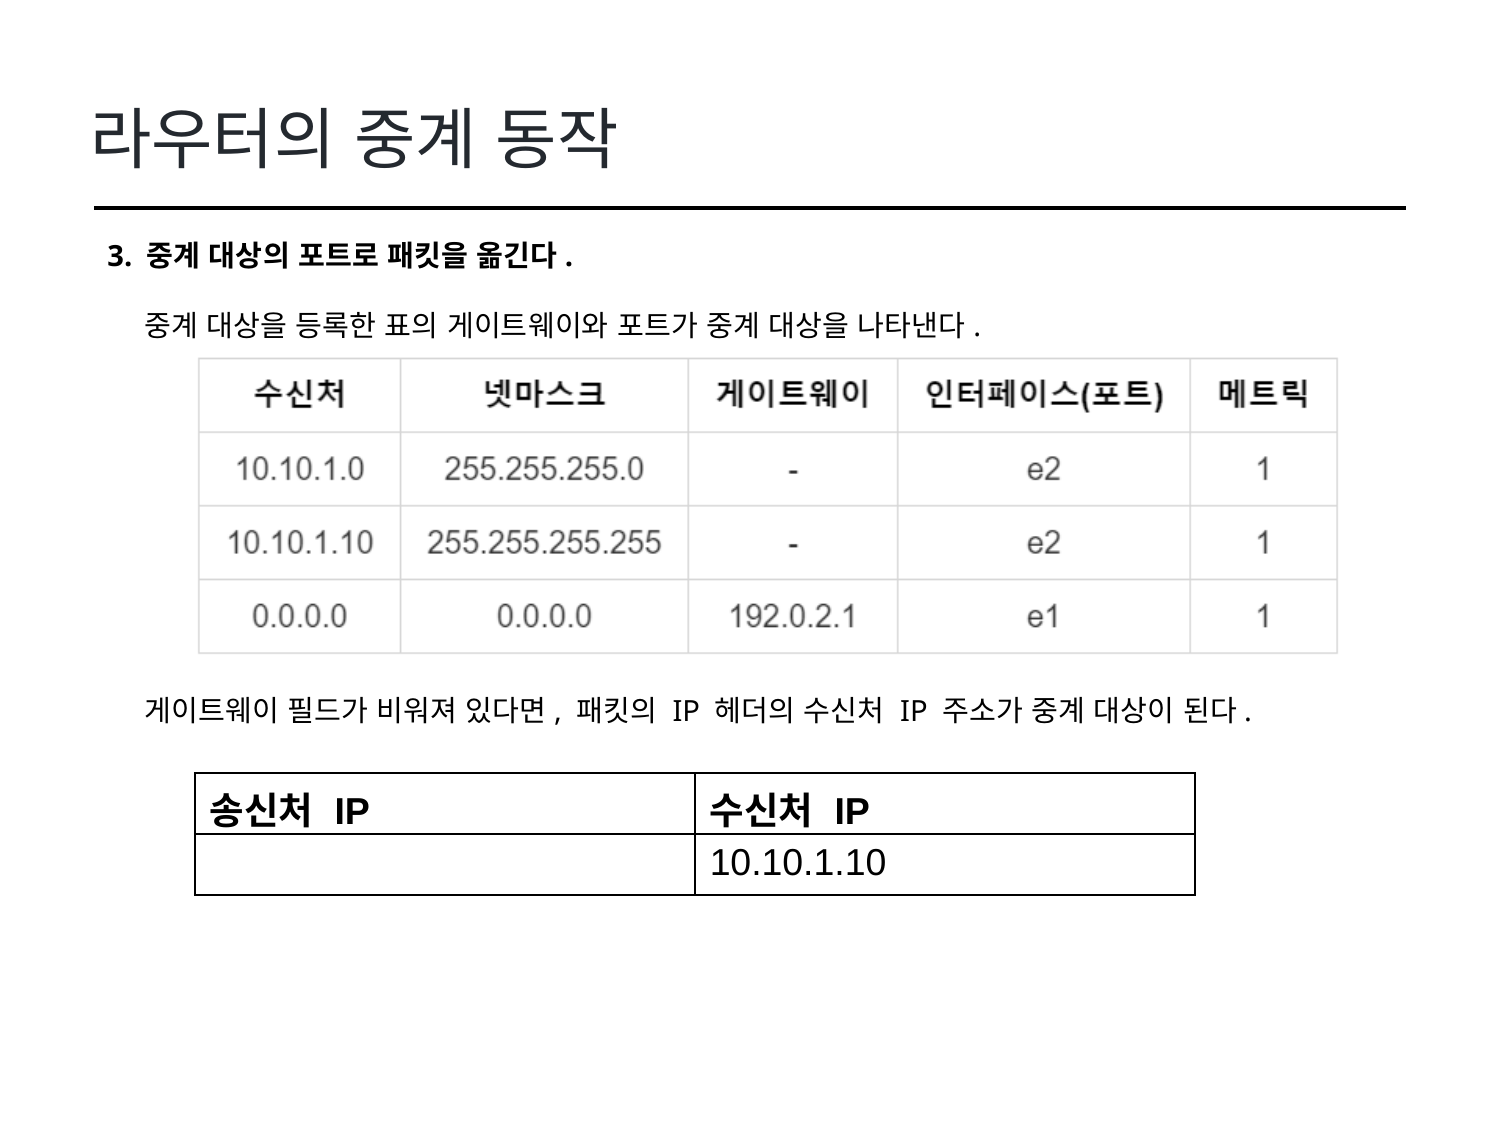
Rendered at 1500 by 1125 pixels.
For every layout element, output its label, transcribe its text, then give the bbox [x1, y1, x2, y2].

table_header 수신처 IP [696, 774, 1194, 833]
table_cell [196, 835, 694, 894]
picture [189, 347, 1346, 662]
text_box 3. 중계 대상의 포트로 패킷을 옮긴다. 중계 대상을 등록한 표의 게이트웨이와 포트가 중계 대상을 나타낸다. 게이트웨이 필드가 비워져 있다면, 패킷의 IP 헤더의 수신처 IP 주소가 중계 대상이 된다. [92, 229, 1443, 735]
title 라우터의 중계 동작 [75, 31, 1425, 244]
table_cell 10.10.1.10 [696, 835, 1194, 894]
table_header 송신처 IP [196, 774, 694, 833]
